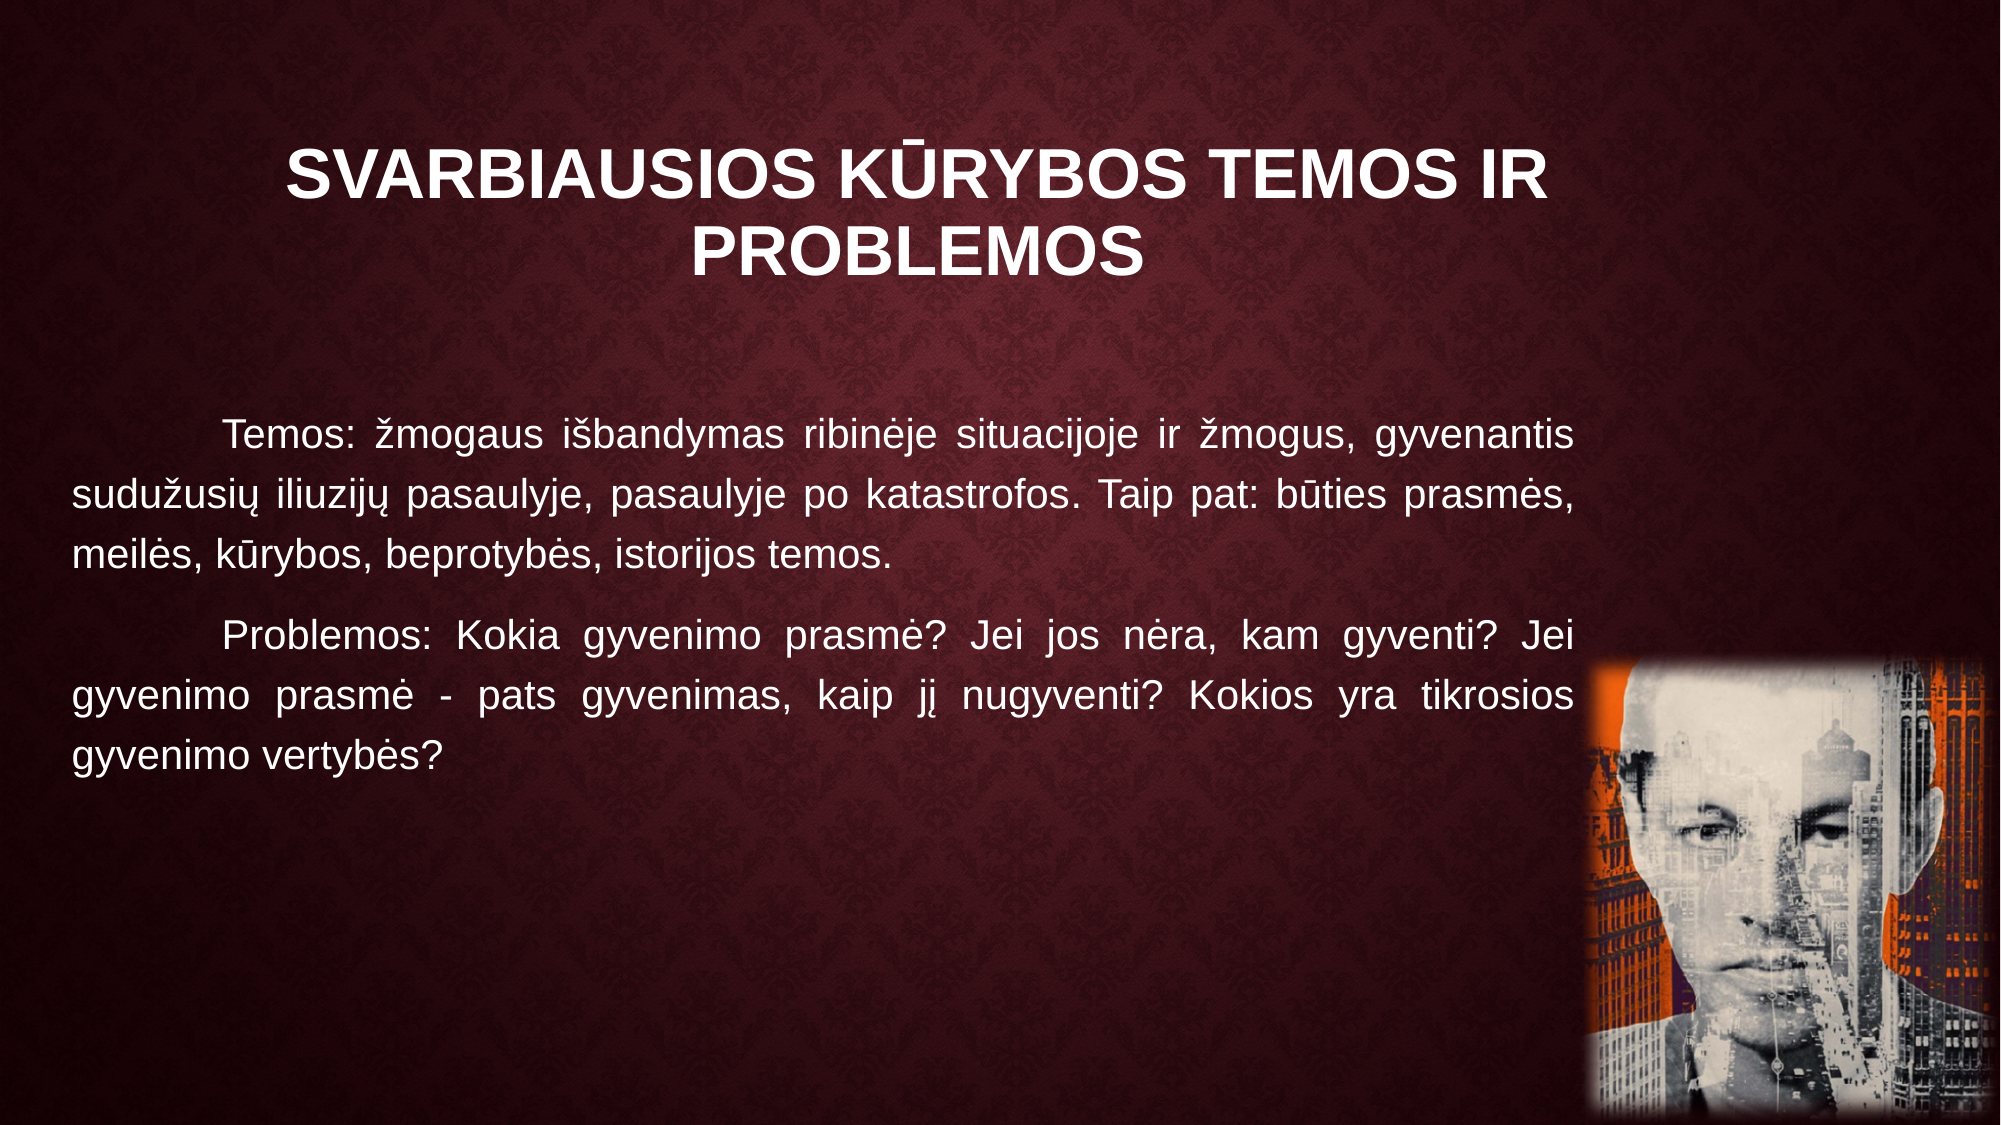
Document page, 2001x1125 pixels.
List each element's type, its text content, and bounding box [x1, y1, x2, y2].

list Temos: žmogaus išbandymas ribinėje situacijoje ir žmogus, gyvenantis sudužusių iliuzijų pasaulyje, pasaulyje po katastrofos. Taip pat: būties prasmės, meilės, kūrybos, beprotybės, istorijos temos. Problemos: Kokia gyvenimo prasmė? Jei jos nėra, kam gyventi? Jei gyvenimo prasmė - pats gyvenimas, kaip jį nugyventi? Kokios yra tikrosios gyvenimo vertybės? [56, 389, 1591, 996]
picture [1576, 649, 2000, 1125]
title Svarbiausios kūrybos temos ir problemos [68, 105, 1768, 323]
